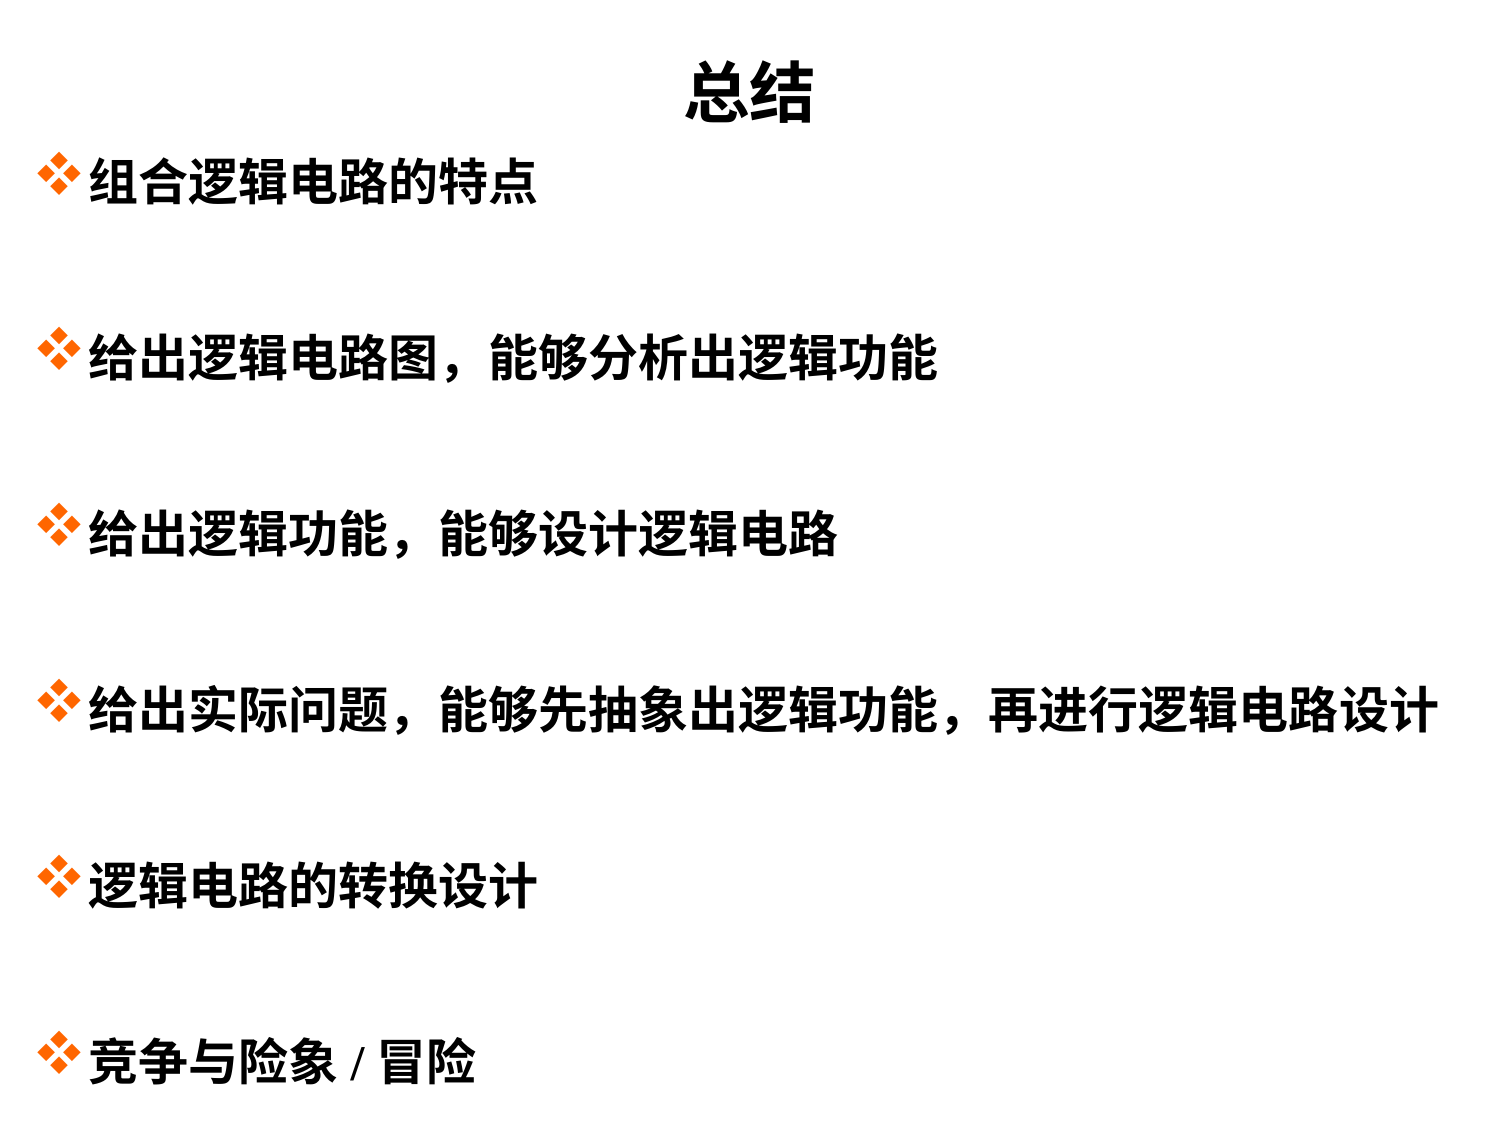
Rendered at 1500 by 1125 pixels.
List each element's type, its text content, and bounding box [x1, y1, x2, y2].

list 组合逻辑电路的特点 给出逻辑电路图，能够分析出逻辑功能 给出逻辑功能，能够设计逻辑电路 给出实际问题，能够先抽象出逻辑功能，再进行逻辑电路设计 逻辑电路的转换设计 竞争与险象/冒险 [17, 125, 1477, 1036]
title 总结 [112, 66, 1388, 116]
